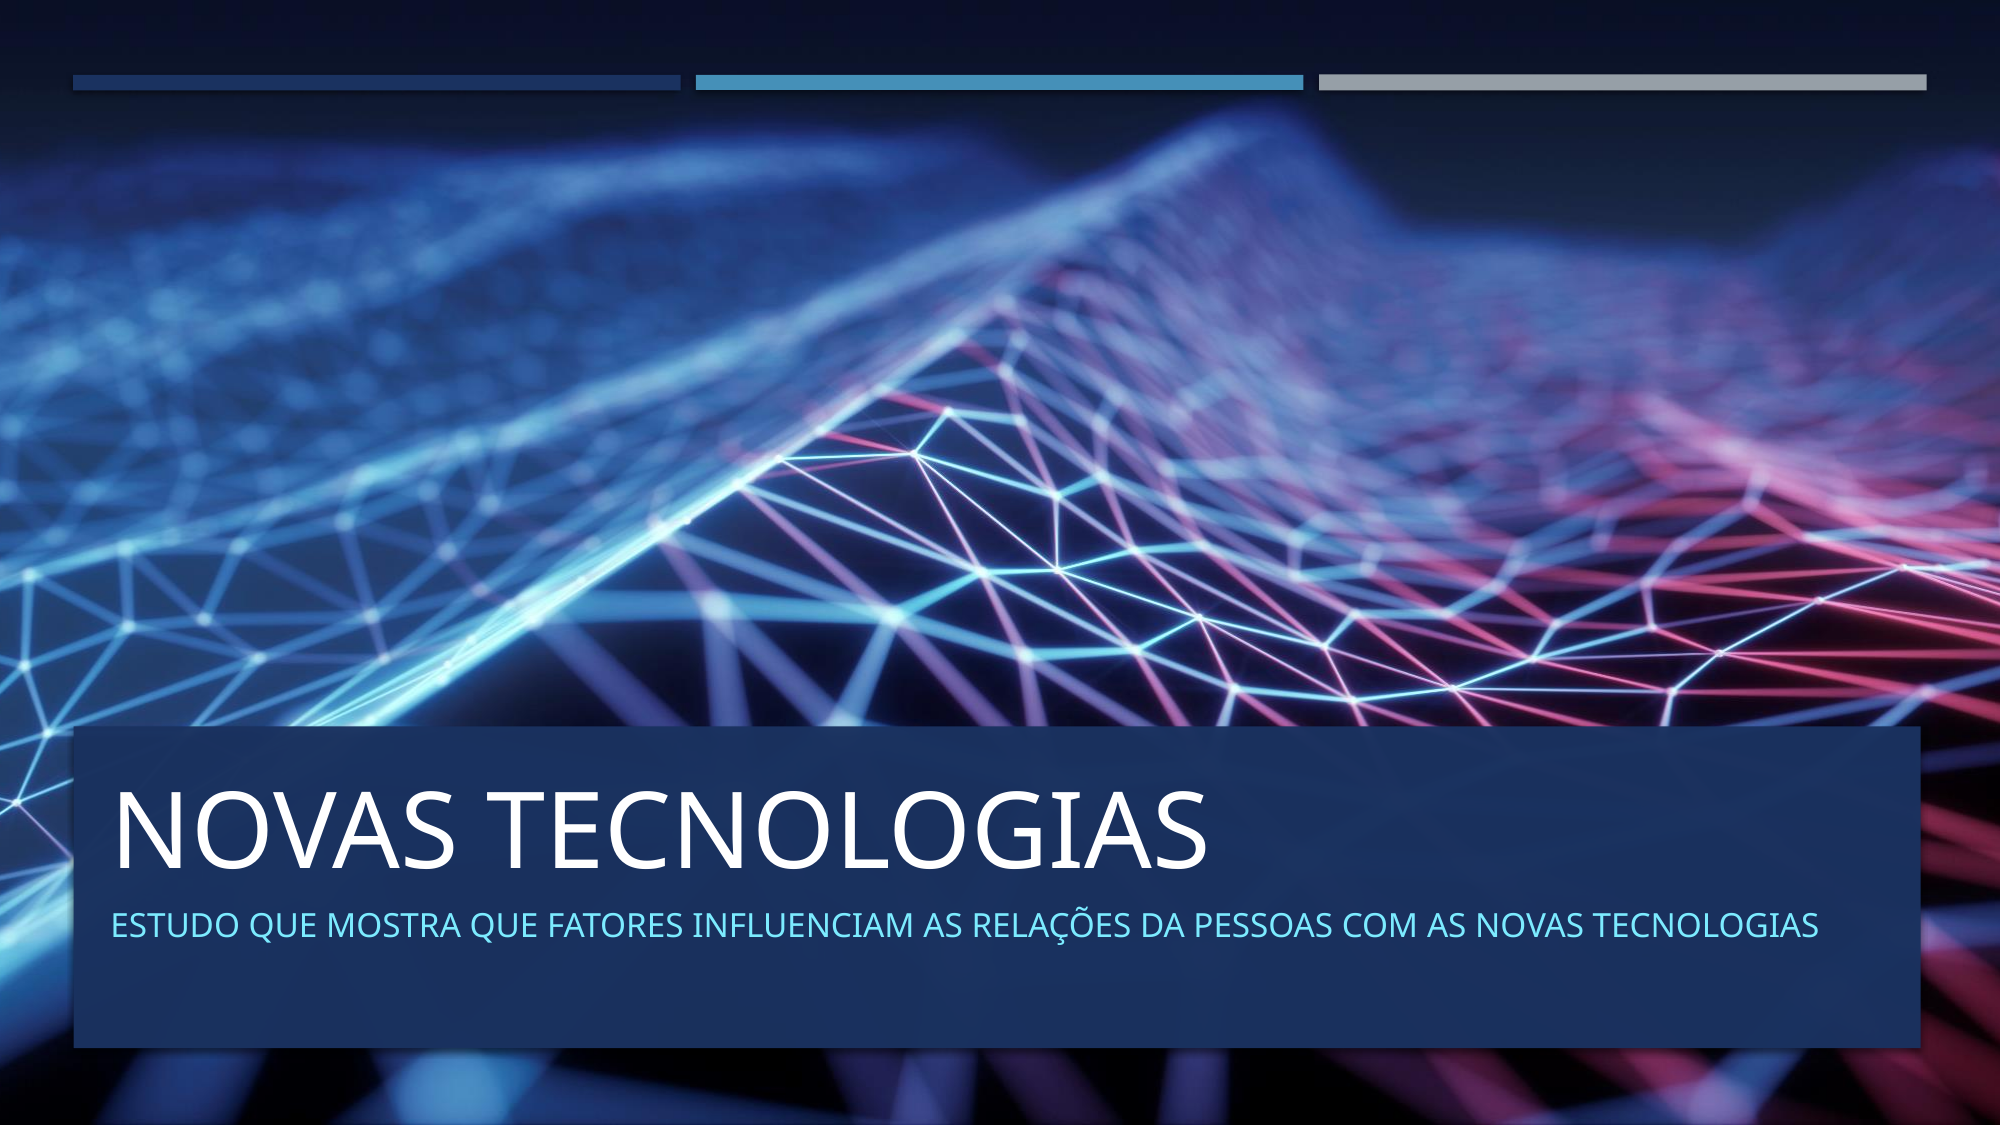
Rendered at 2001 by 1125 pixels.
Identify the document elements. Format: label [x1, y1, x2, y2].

picture [0, 0, 2000, 1125]
text_box [72, 73, 1928, 92]
